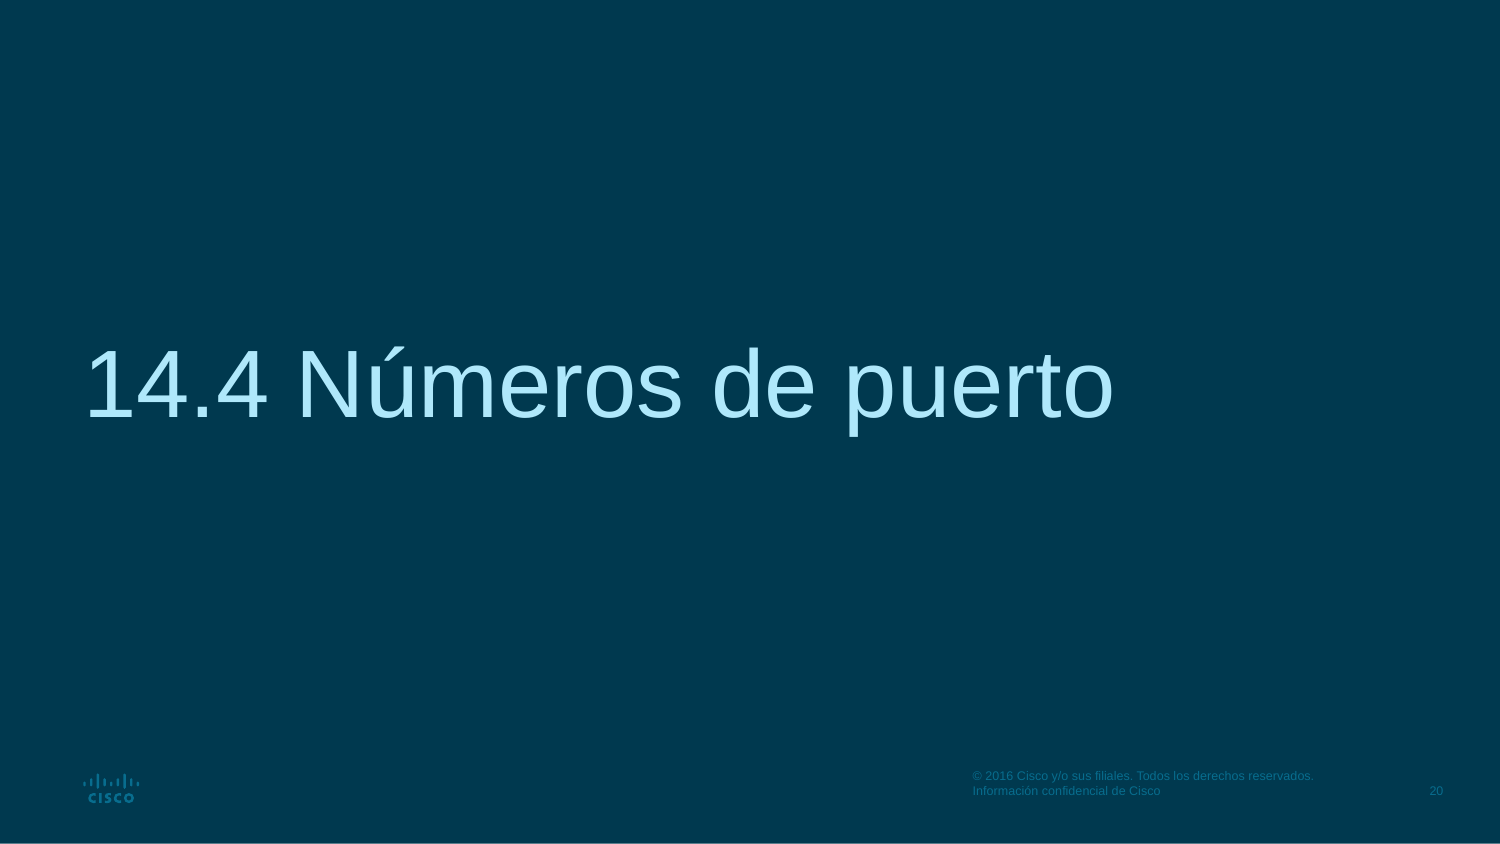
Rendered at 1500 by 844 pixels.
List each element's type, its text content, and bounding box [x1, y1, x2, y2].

title 14.4 Números de puerto [68, 293, 1356, 446]
